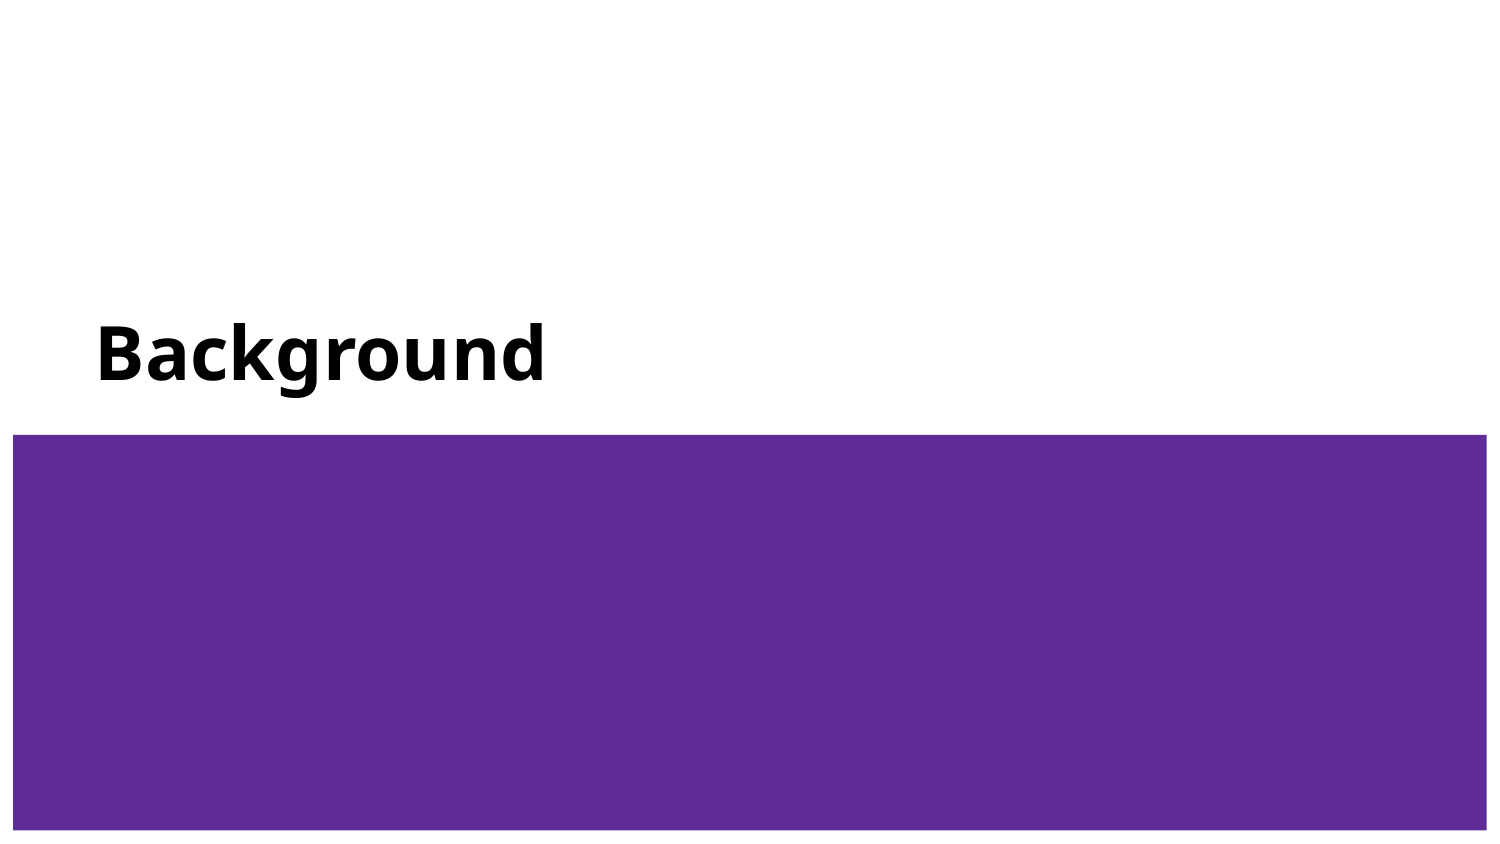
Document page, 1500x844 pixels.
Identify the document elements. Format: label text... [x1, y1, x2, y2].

title Background [79, 281, 1423, 411]
